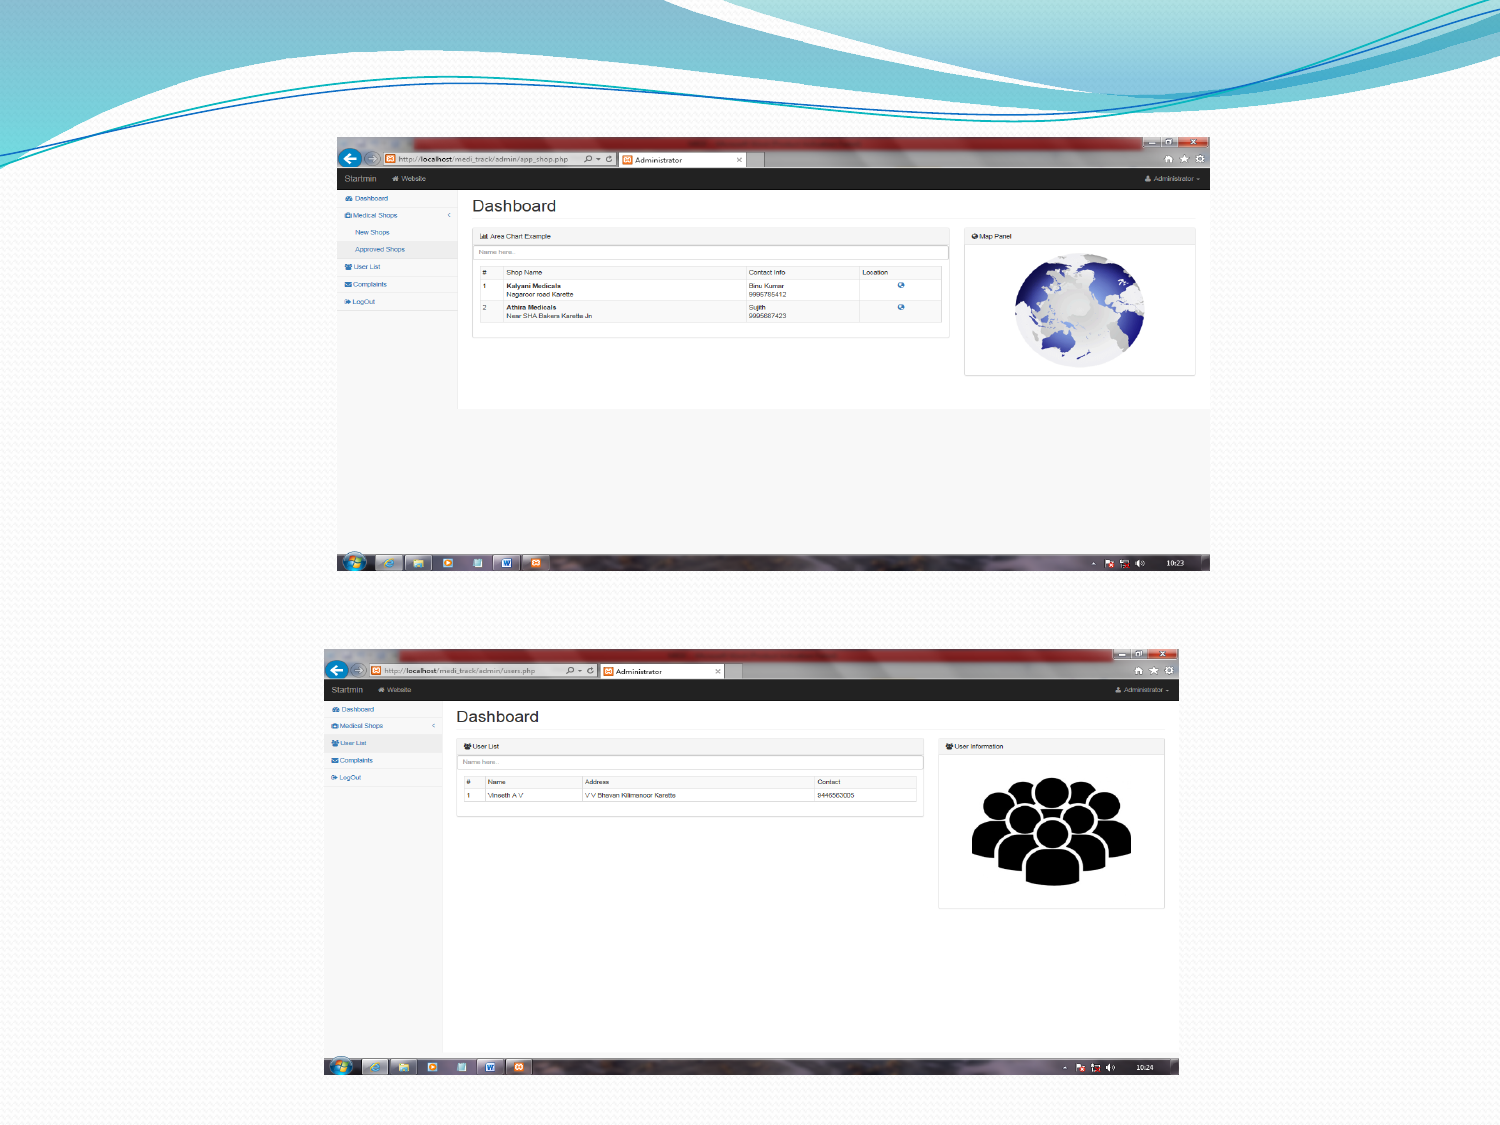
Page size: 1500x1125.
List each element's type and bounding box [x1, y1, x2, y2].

picture [337, 137, 1211, 571]
picture [324, 649, 1179, 1076]
